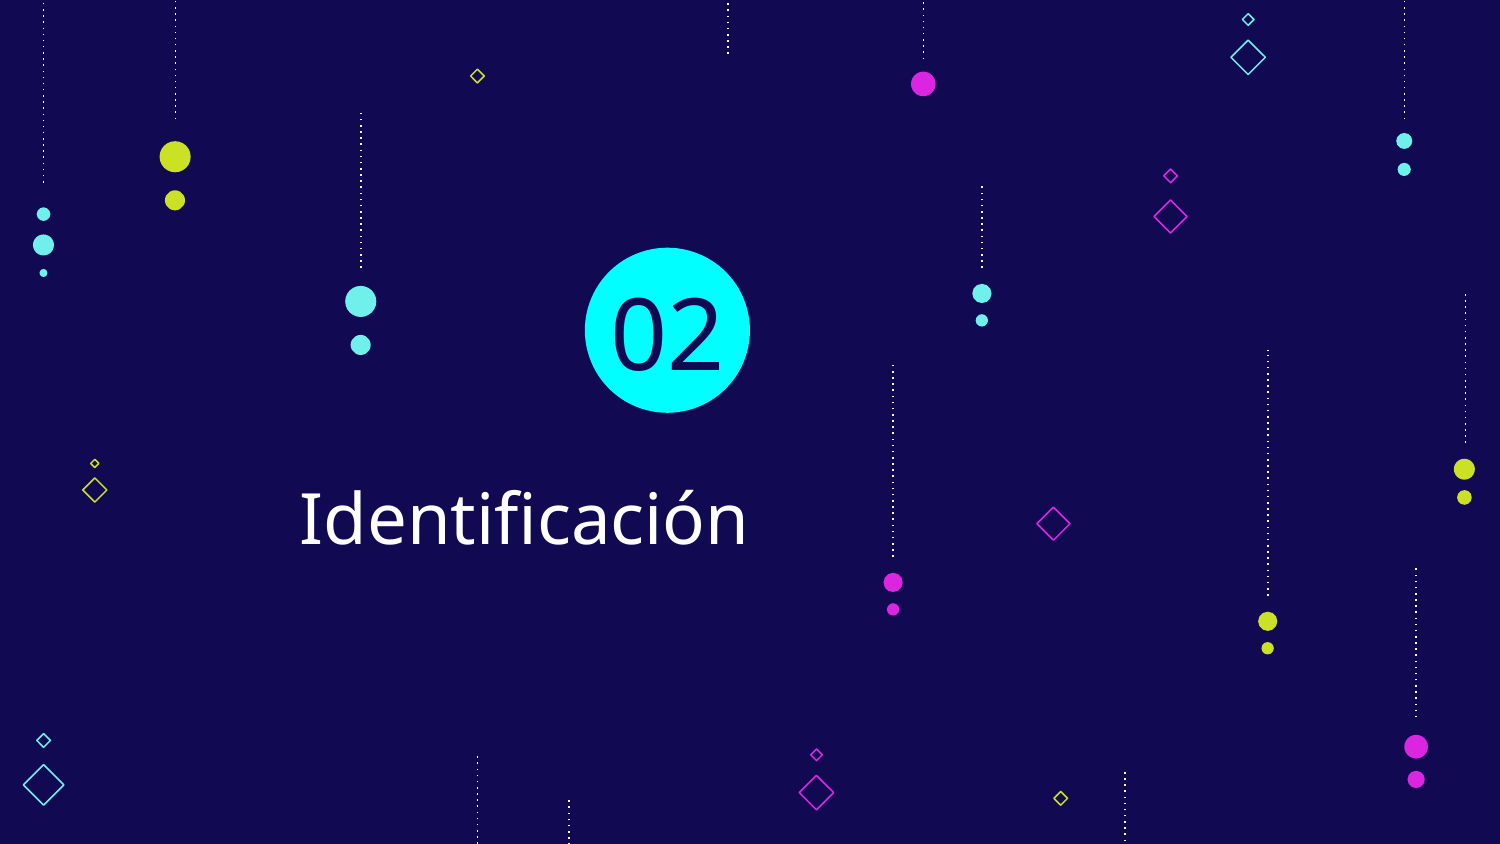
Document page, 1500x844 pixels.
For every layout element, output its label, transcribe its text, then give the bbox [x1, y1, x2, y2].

text_box [1036, 507, 1070, 541]
text_box [745, 302, 750, 359]
text_box [584, 301, 590, 359]
text_box [345, 285, 377, 318]
text_box [610, 390, 725, 413]
text_box [350, 334, 371, 355]
title 02 [590, 271, 745, 390]
text_box [1163, 169, 1178, 183]
text_box [975, 314, 989, 327]
title Identificación [123, 437, 765, 574]
text_box [1261, 642, 1274, 655]
text_box [164, 190, 186, 211]
text_box [1258, 611, 1278, 631]
text_box [609, 247, 725, 271]
text_box [883, 572, 903, 593]
text_box [886, 603, 900, 616]
text_box [1153, 199, 1188, 234]
text_box [972, 283, 992, 304]
text_box [159, 141, 191, 173]
